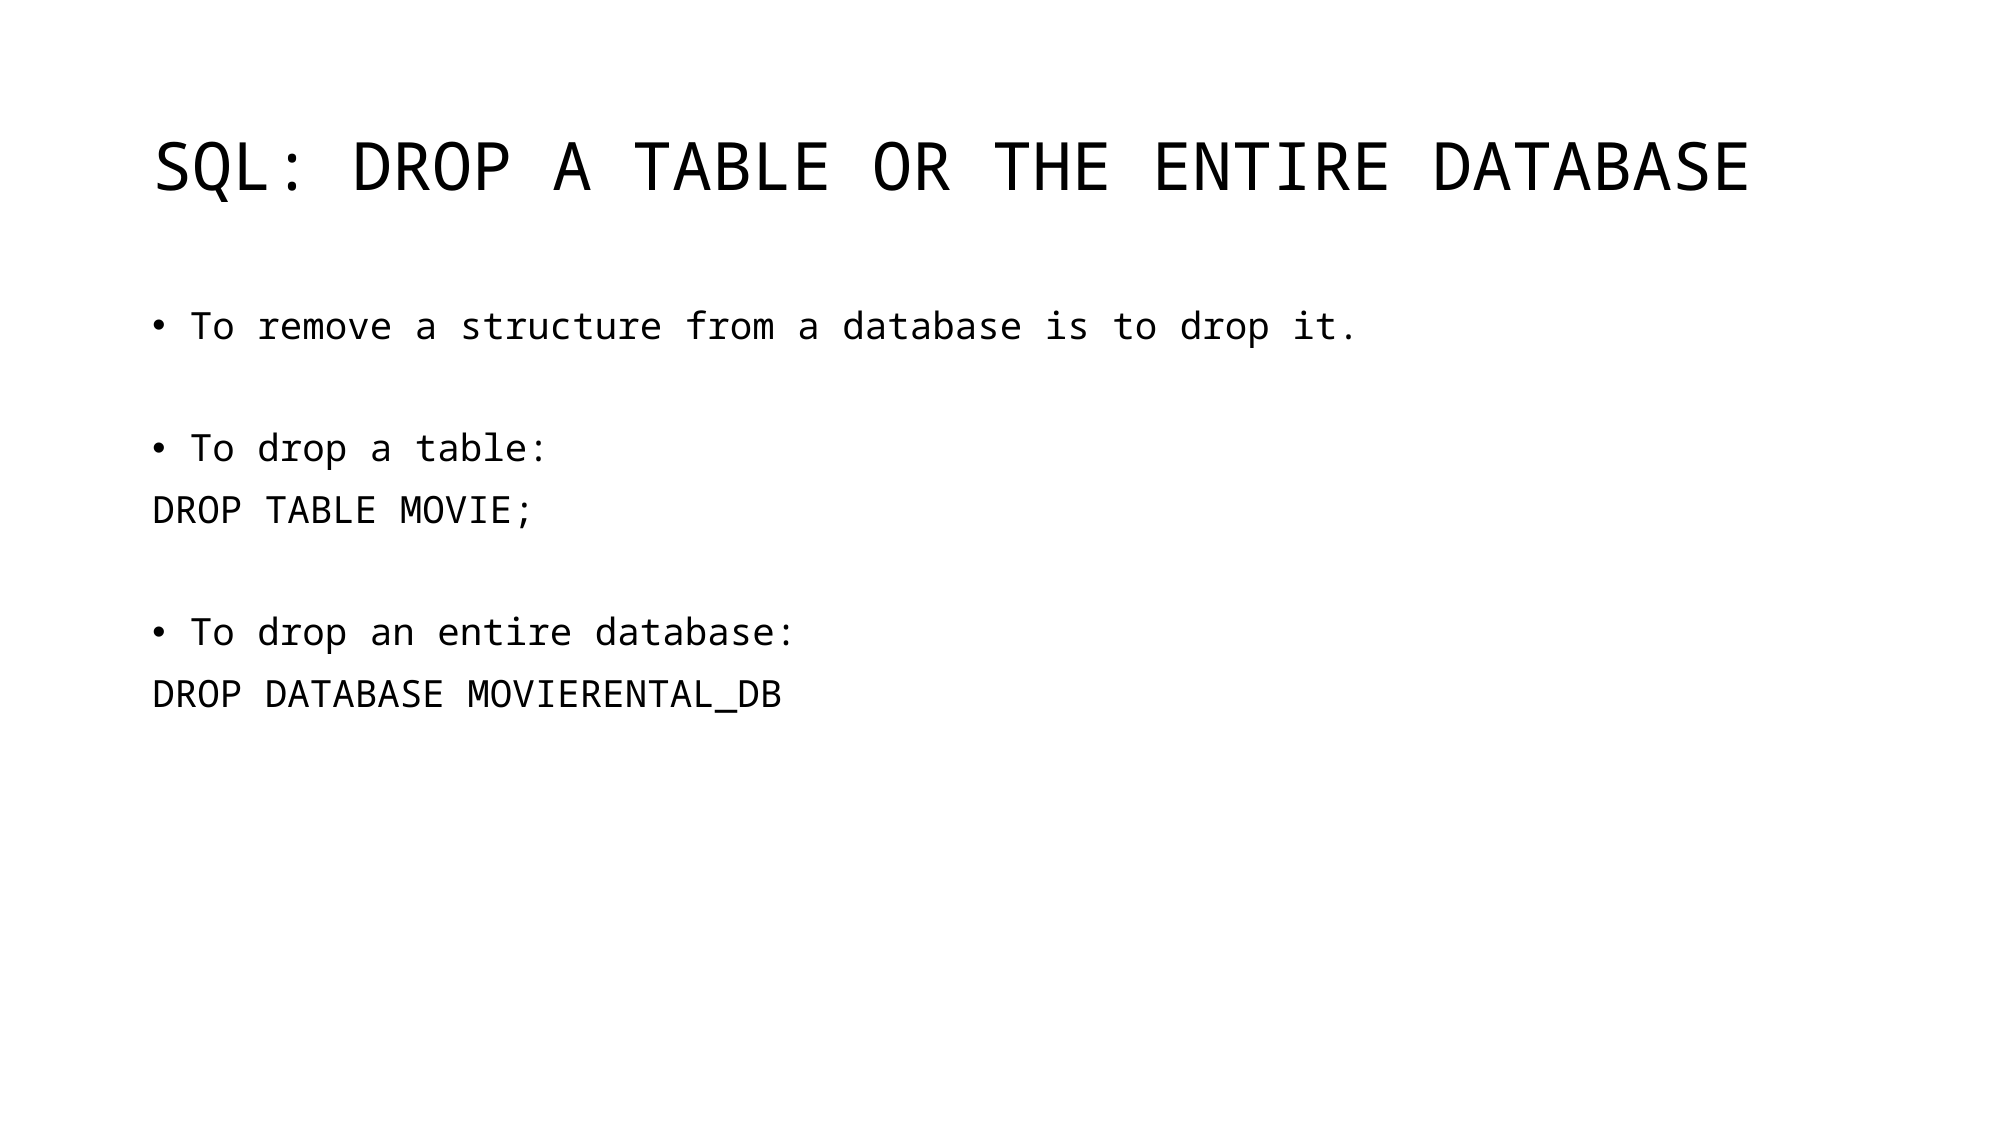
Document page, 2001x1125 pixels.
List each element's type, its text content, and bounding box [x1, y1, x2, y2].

list To remove a structure from a database is to drop it. To drop a table: DROP TABLE MOVIE; To drop an entire database: DROP DATABASE MOVIERENTAL_DB [137, 299, 1863, 1014]
title SQL: DROP A TABLE OR THE ENTIRE DATABASE [137, 59, 1863, 278]
